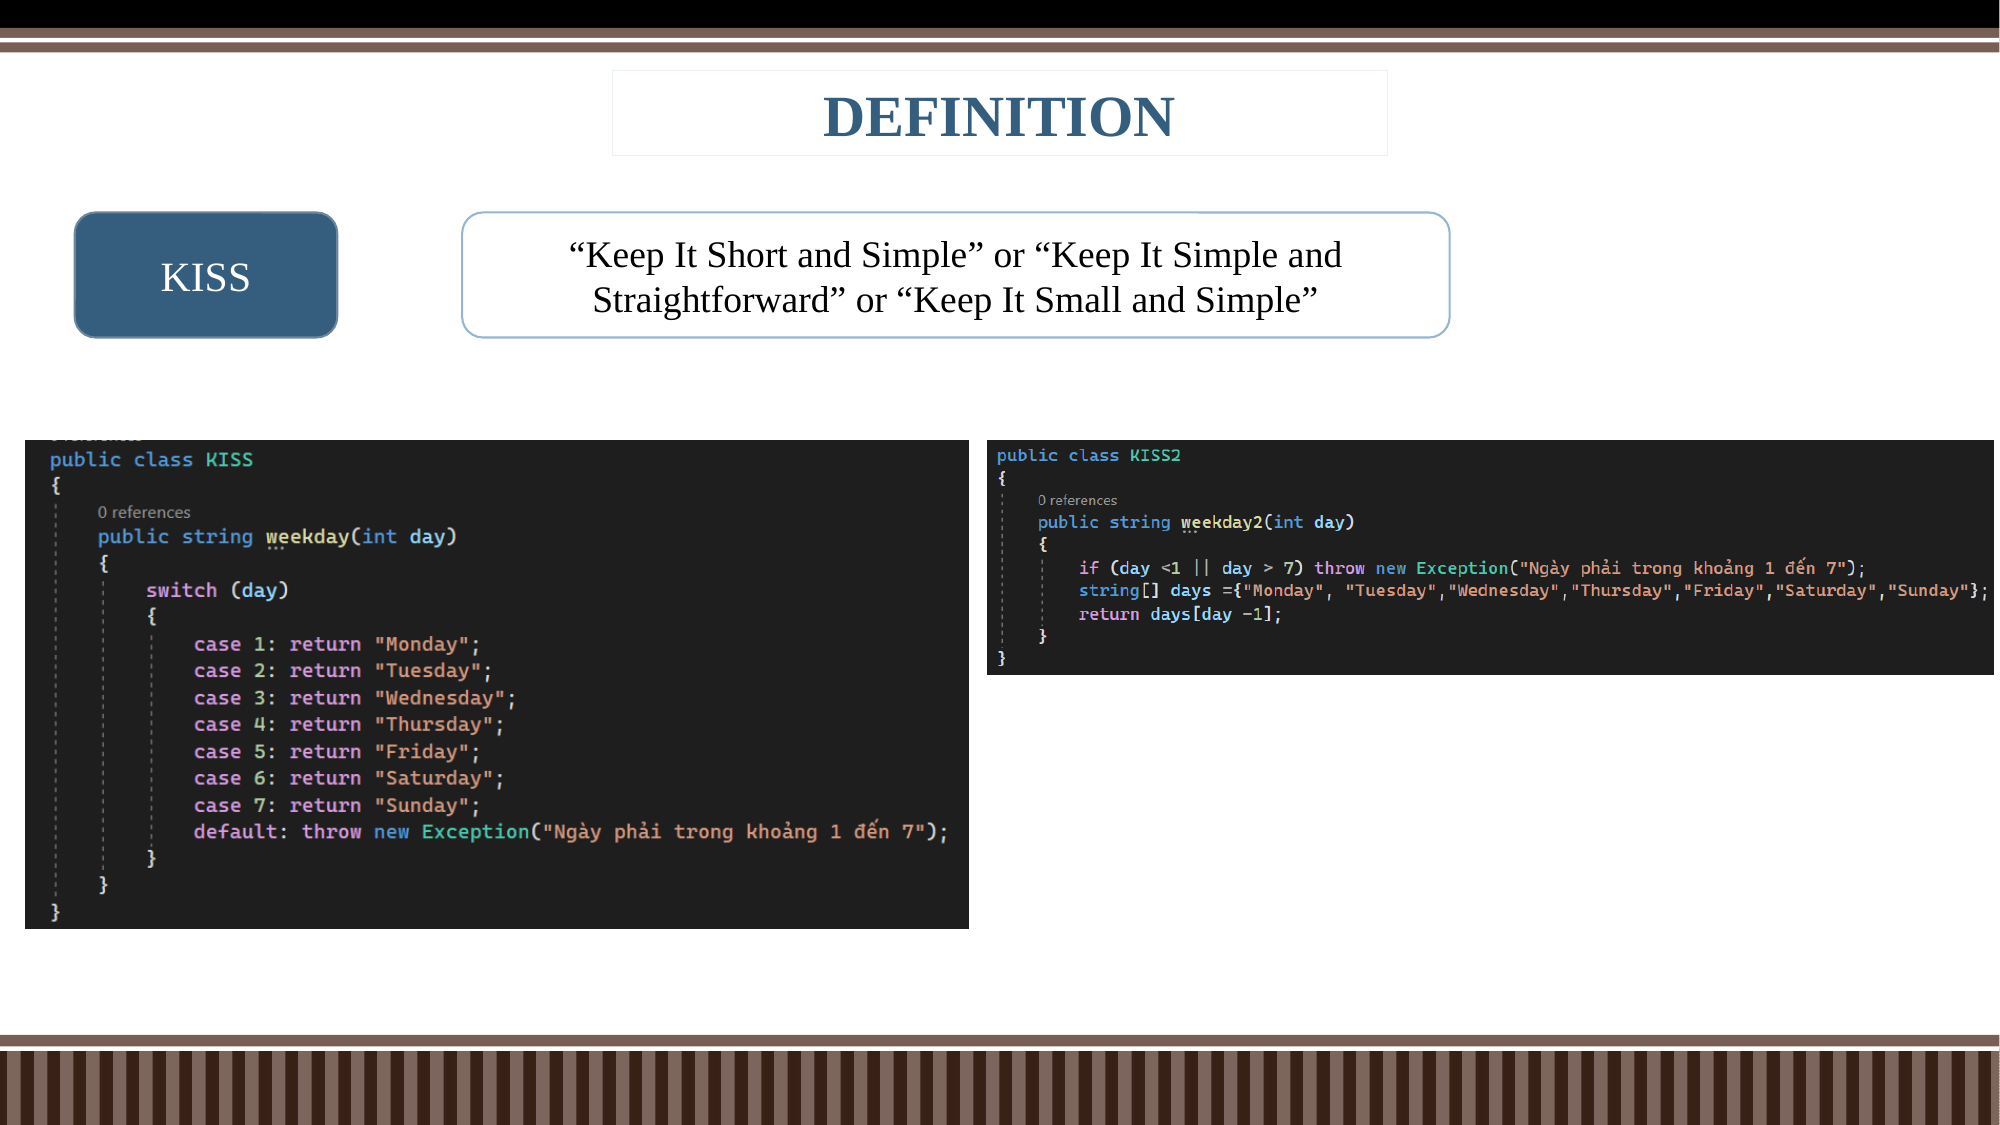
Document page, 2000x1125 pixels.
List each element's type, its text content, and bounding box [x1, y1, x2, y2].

picture [25, 440, 969, 929]
picture [987, 440, 1994, 675]
text_box “Keep It Short and Simple” or “Keep It Simple and Straightforward” or “Keep It Small and Simple” [461, 211, 1451, 339]
text_box DEFINITION [612, 70, 1388, 156]
text_box KISS [73, 211, 339, 339]
